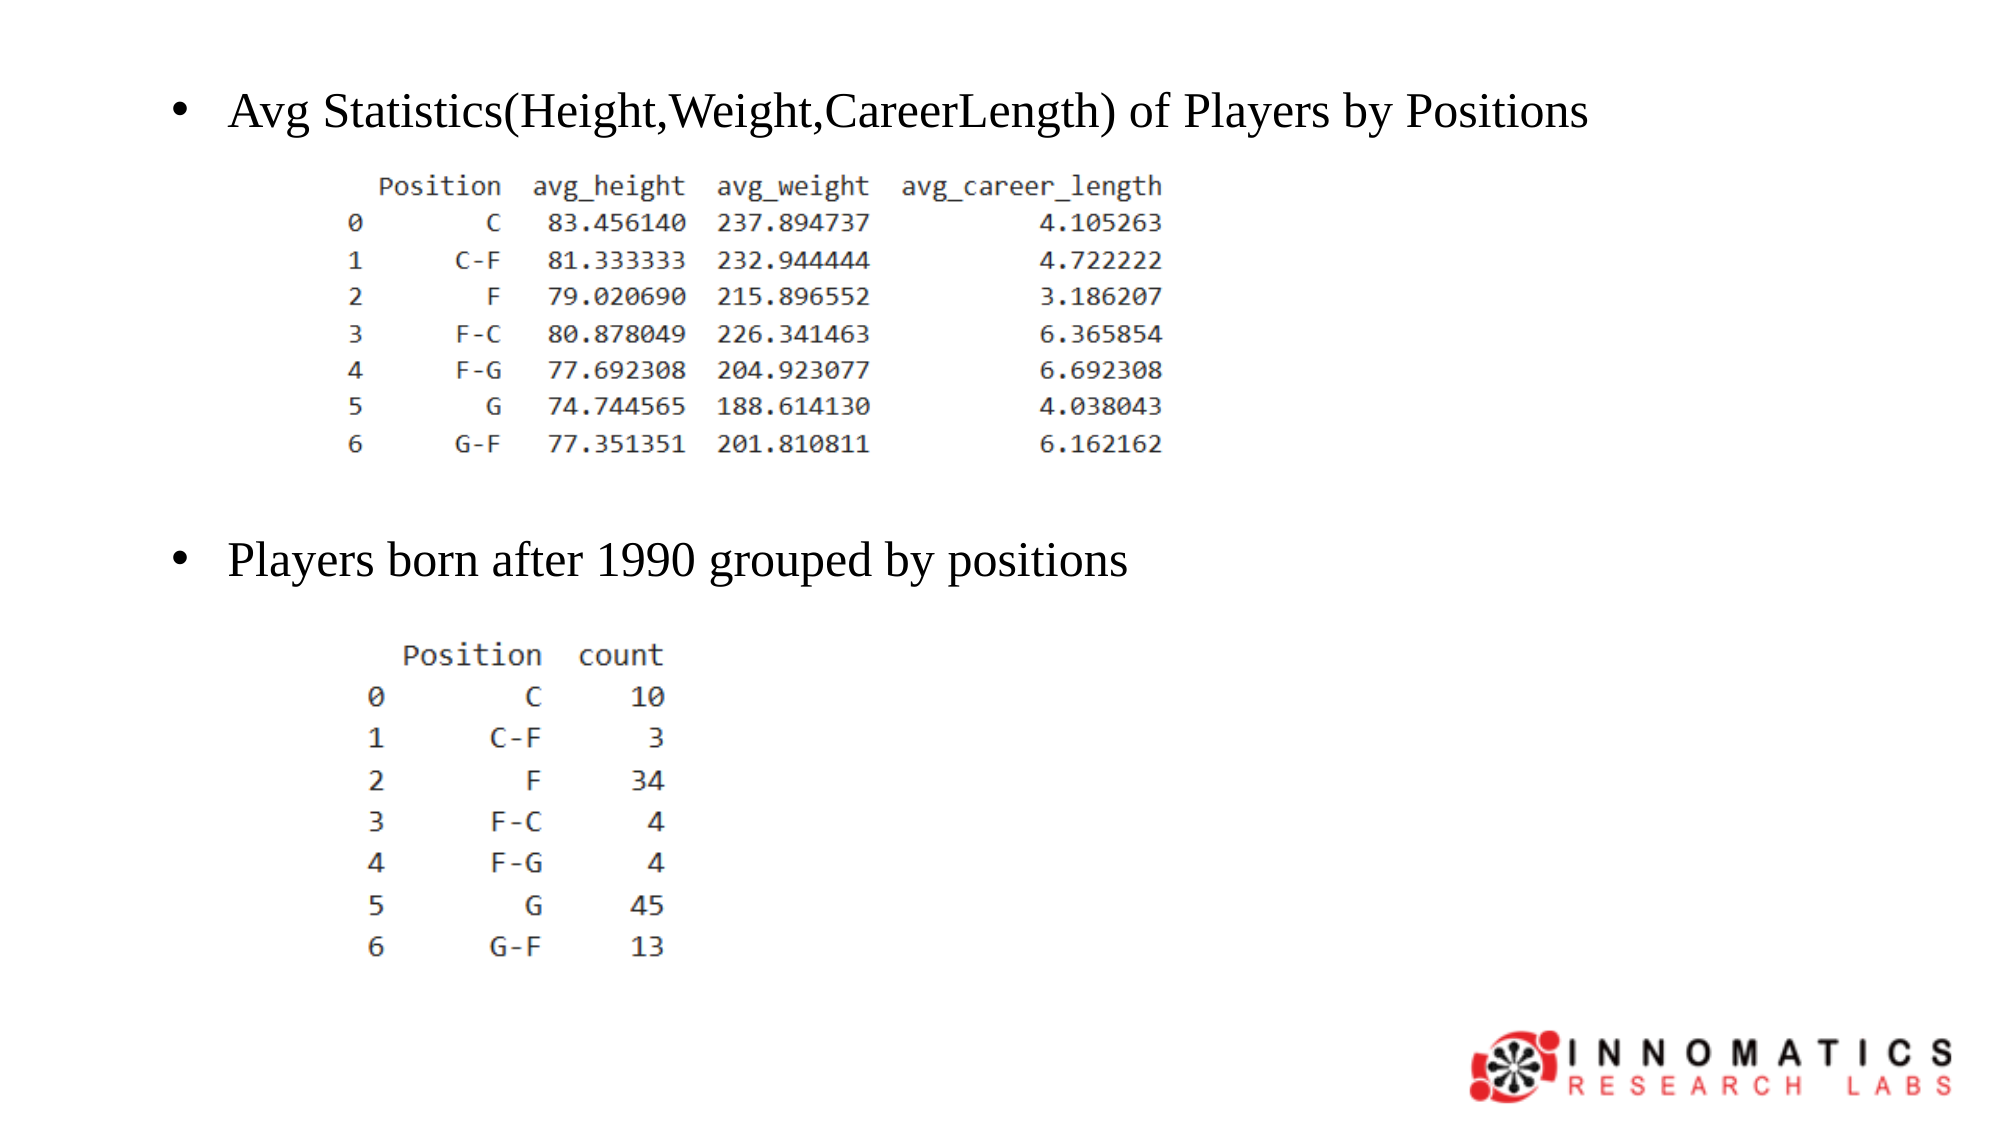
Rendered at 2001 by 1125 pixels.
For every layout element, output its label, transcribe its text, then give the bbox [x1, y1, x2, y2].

picture [1445, 1014, 1975, 1125]
picture [324, 164, 1341, 484]
picture [353, 630, 712, 969]
text_box [500, 537, 1500, 587]
list Avg Statistics(Height,Weight,CareerLength) of Players by Positions Players born after 1990 grouped by positions [137, 76, 1863, 1014]
